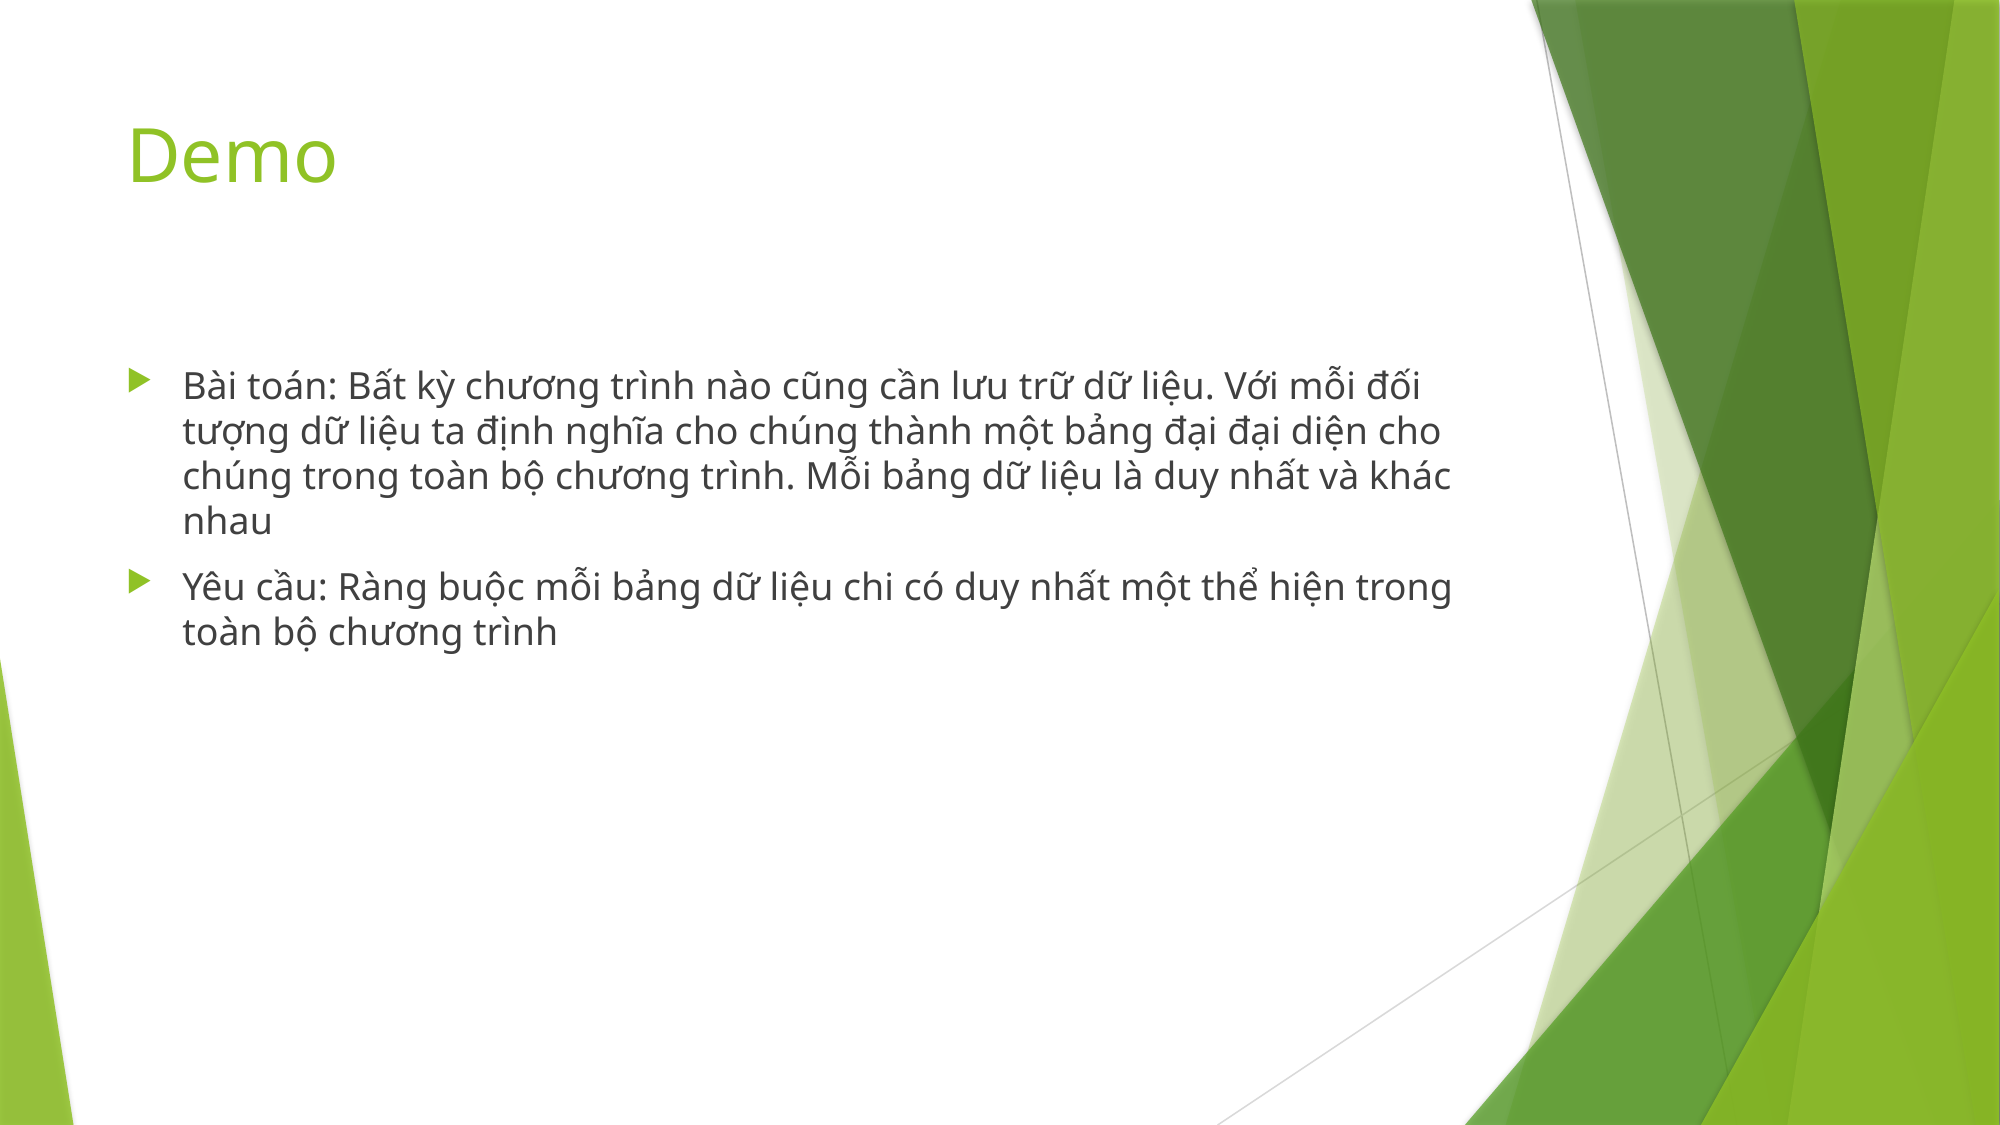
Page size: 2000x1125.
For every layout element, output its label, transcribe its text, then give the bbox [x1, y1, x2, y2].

list Bài toán: Bất kỳ chương trình nào cũng cần lưu trữ dữ liệu. Với mỗi đối tượng dữ liệu ta định nghĩa cho chúng thành một bảng đại đại diện cho chúng trong toàn bộ chương trình. Mỗi bảng dữ liệu là duy nhất và khác nhau Yêu cầu: Ràng buộc mỗi bảng dữ liệu chi có duy nhất một thể hiện trong toàn bộ chương trình [111, 354, 1521, 992]
title Demo [111, 99, 1521, 317]
